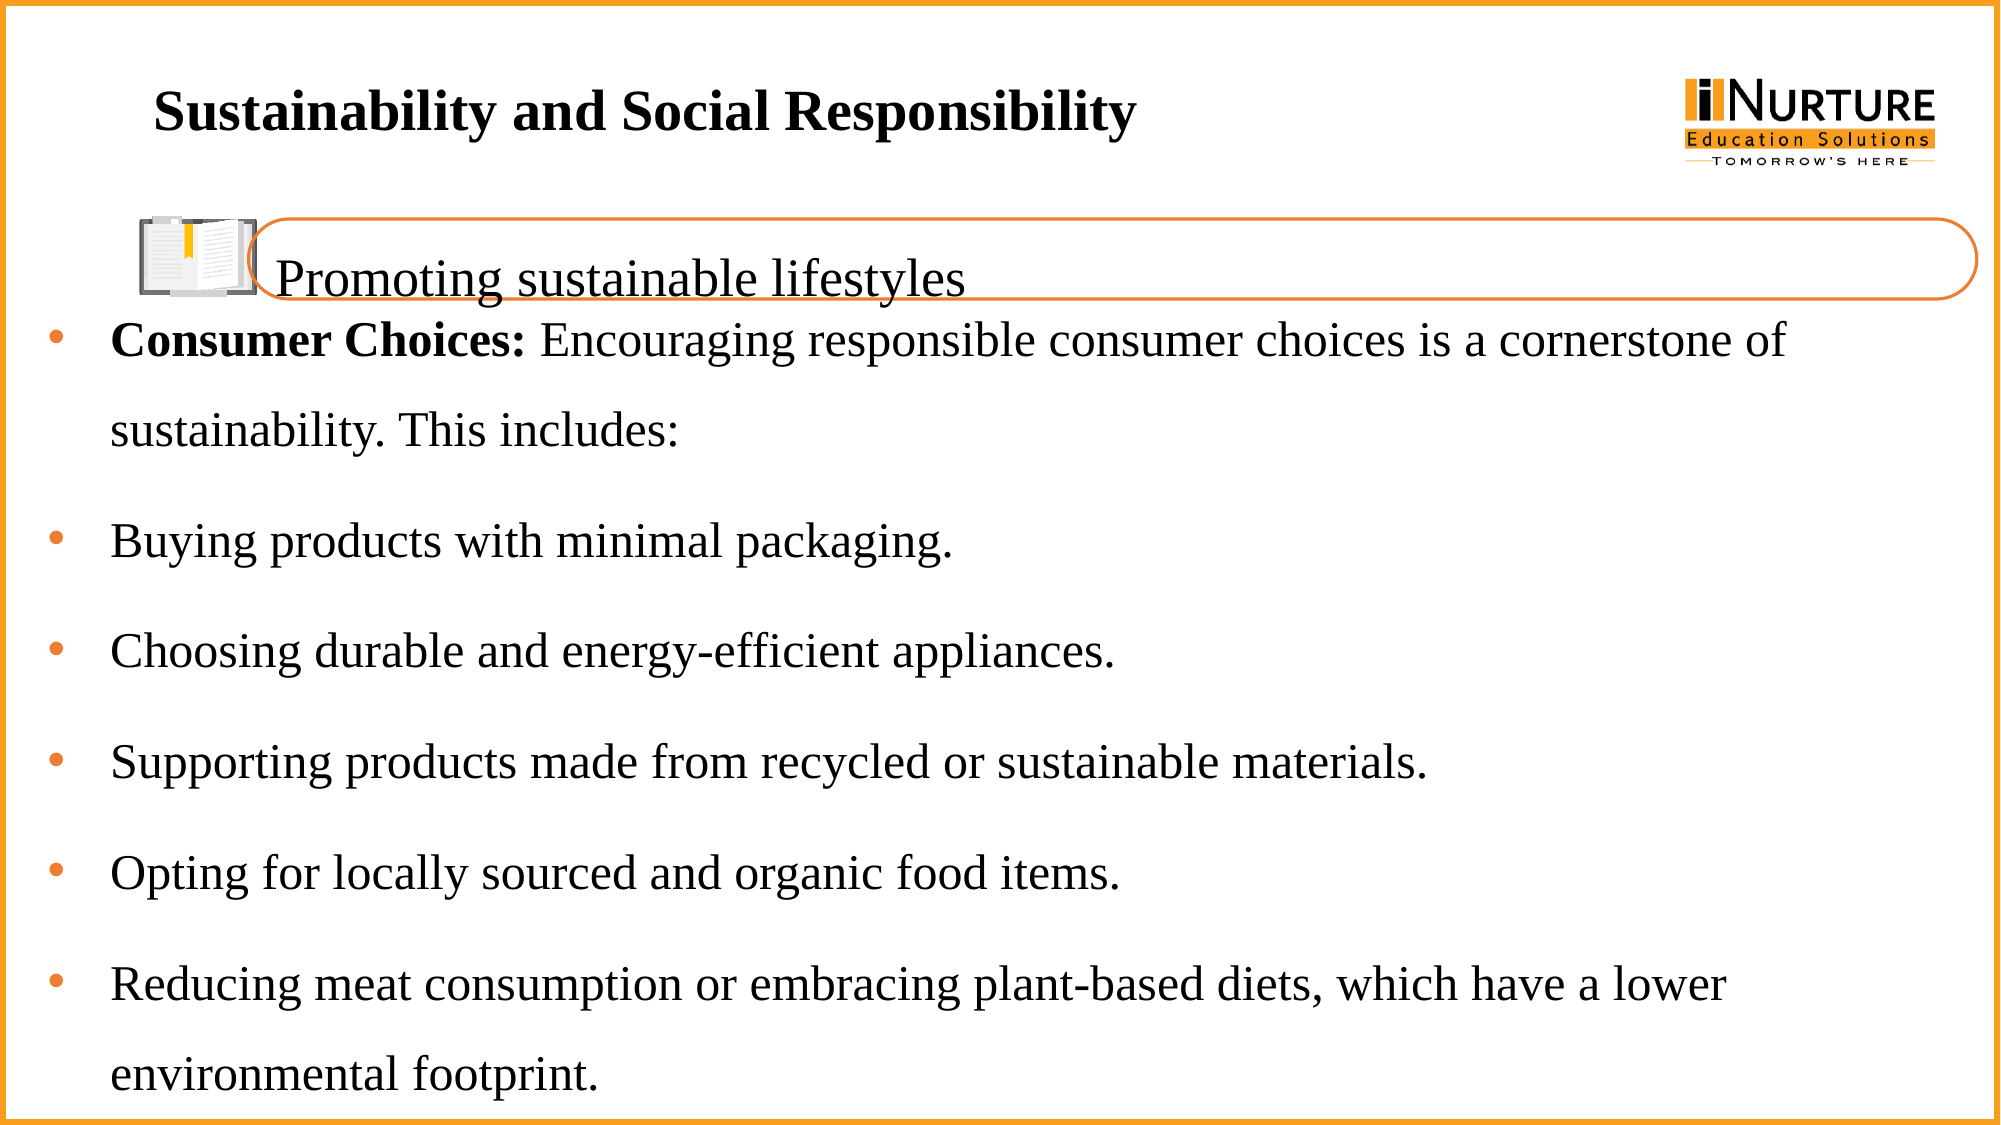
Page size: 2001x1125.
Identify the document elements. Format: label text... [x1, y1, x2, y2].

picture [1665, 57, 1960, 184]
picture [122, 184, 274, 268]
text_box Promoting sustainable lifestyles [246, 217, 1979, 301]
list Consumer Choices: Encouraging responsible consumer choices is a cornerstone of sustainability. This includes: Buying products with minimal packaging. Choosing durable and energy-efficient appliances. Supporting products made from recycled or sustainable materials. Opting for locally sourced and organic food items. Reducing meat consumption or embracing plant-based diets, which have a lower environmental footprint. [20, 268, 1957, 1044]
list Sustainability and Social Responsibility [101, 72, 1656, 184]
